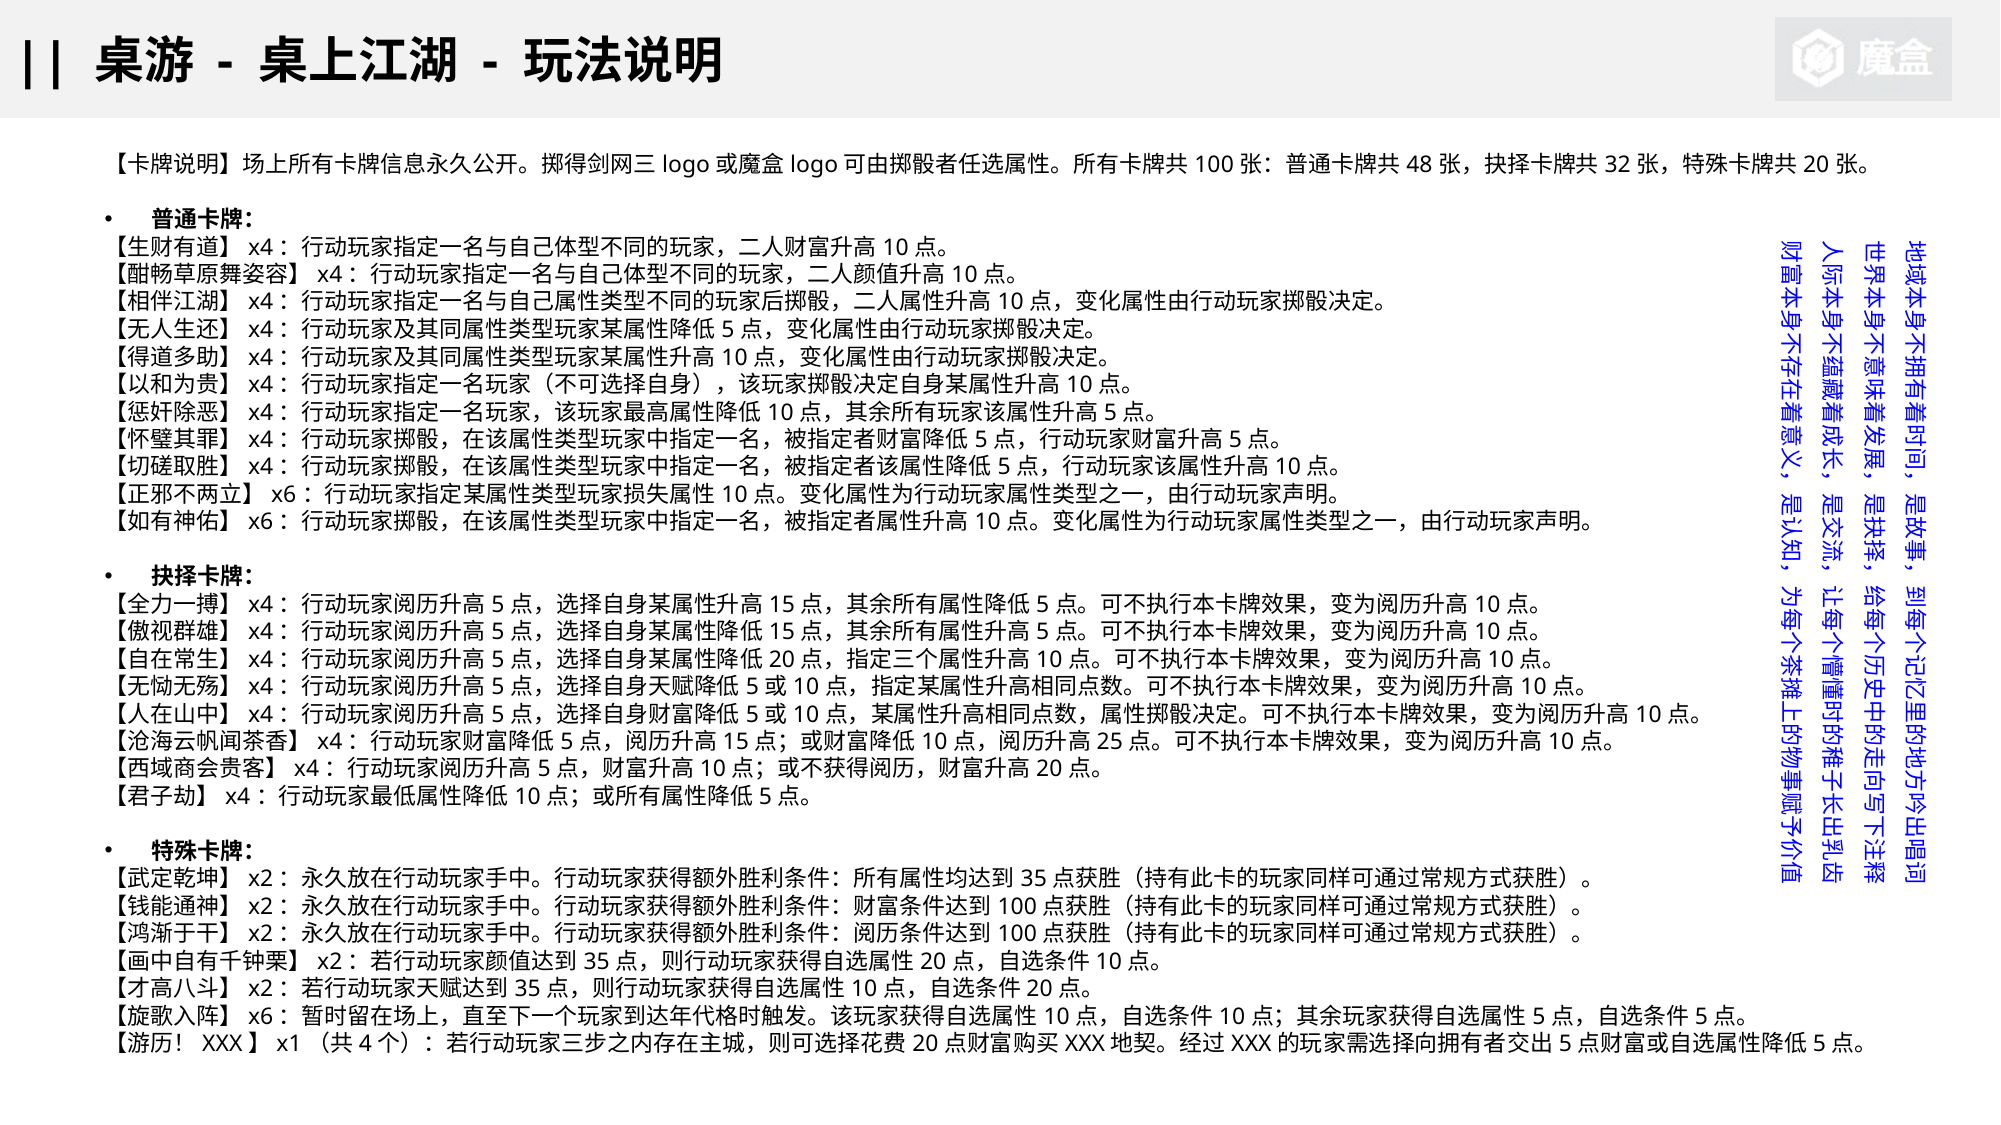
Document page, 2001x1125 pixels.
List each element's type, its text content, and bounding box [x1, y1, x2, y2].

picture [1775, 17, 1952, 101]
text_box 【卡牌说明】场上所有卡牌信息永久公开。掷得剑网三logo或魔盒logo可由掷骰者任选属性。所有卡牌共100张：普通卡牌共48张，抉择卡牌共32张，特殊卡牌共20张。 普通卡牌： 【生财有道】x4：行动玩家指定一名与自己体型不同的玩家，二人财富升高10点。 【酣畅草原舞姿容】x4：行动玩家指定一名与自己体型不同的玩家，二人颜值升高10点。 【相伴江湖】x4：行动玩家指定一名与自己属性类型不同的玩家后掷骰，二人属性升高10点，变化属性由行动玩家掷骰决定。 【无人生还】x4：行动玩家及其同属性类型玩家某属性降低5点，变化属性由行动玩家掷骰决定。 【得道多助】x4：行动玩家及其同属性类型玩家某属性升高10点，变化属性由行动玩家掷骰决定。 【以和为贵】x4：行动玩家指定一名玩家（不可选择自身），该玩家掷骰决定自身某属性升高10点。 【惩奸除恶】x4：行动玩家指定一名玩家，该玩家最高属性降低10点，其余所有玩家该属性升高5点。 【怀璧其罪】x4：行动玩家掷骰，在该属性类型玩家中指定一名，被指定者财富降低5点，行动玩家财富升高5点。 【切磋取胜】x4：行动玩家掷骰，在该属性类型玩家中指定一名，被指定者该属性降低5点，行动玩家该属性升高10点。 【正邪不两立】x6：行动玩家指定某属性类型玩家损失属性10点。变化属性为行动玩家属性类型之一，由行动玩家声明。 【如有神佑】x6：行动玩家掷骰，在该属性类型玩家中指定一名，被指定者属性升高10点。变化属性为行动玩家属性类型之一，由行动玩家声明。 抉择卡牌： 【全力一搏】x4：行动玩家阅历升高5点，选择自身某属性升高15点，其余所有属性降低5点。可不执行本卡牌效果，变为阅历升高10点。 【傲视群雄】x4：行动玩家阅历升高5点，选择自身某属性降低15点，其余所有属性升高5点。可不执行本卡牌效果，变为阅历升高10点。 【自在常生】x4：行动玩家阅历升高5点，选择自身某属性降低20点，指定三个属性升高10点。可不执行本卡牌效果，变为阅历升高10点。 【无恸无殇】x4：行动玩家阅历升高5点，选择自身天赋降低5或10点，指定某属性升高相同点数。可不执行本卡牌效果，变为阅历升高10点。 【人在山中】x4：行动玩家阅历升高5点，选择自身财富降低5或10点，某属性升高相同点数，属性掷骰决定。可不执行本卡牌效果，变为阅历升高10点。 【沧海云帆闻茶香】x4：行动玩家财富降低5点，阅历升高15点；或财富降低10点，阅历升高25点。可不执行本卡牌效果，变为阅历升高10点。 【西域商会贵客】x4：行动玩家阅历升高5点，财富升高10点；或不获得阅历，财富升高20点。 【君子劫】x4：行动玩家最低属性降低10点；或所有属性降低5点。 特殊卡牌： 【武定乾坤】x2：永久放在行动玩家手中。行动玩家获得额外胜利条件：所有属性均达到35点获胜（持有此卡的玩家同样可通过常规方式获胜）。 【钱能通神】x2：永久放在行动玩家手中。行动玩家获得额外胜利条件：财富条件达到100点获胜（持有此卡的玩家同样可通过常规方式获胜）。 【鸿渐于干】x2：永久放在行动玩家手中。行动玩家获得额外胜利条件：阅历条件达到100点获胜（持有此卡的玩家同样可通过常规方式获胜）。 【画中自有千钟栗】x2：若行动玩家颜值达到35点，则行动玩家获得自选属性20点，自选条件10点。 【才高八斗】x2：若行动玩家天赋达到35点，则行动玩家获得自选属性10点，自选条件20点。 【旋歌入阵】x6：暂时留在场上，直至下一个玩家到达年代格时触发。该玩家获得自选属性10点，自选条件10点；其余玩家获得自选属性5点，自选条件5点。 【游历！XXX】x1（共4个）：若行动玩家三步之内存在主城，则可选择花费20点财富购买XXX地契。经过XXX的玩家需选择向拥有者交出5点财富或自选属性降低5点。 [89, 142, 1952, 1064]
text_box 地域本身不拥有着时间，是故事，到每个记忆里的地方吟出唱词 世界本身不意味着发展，是抉择，给每个历史中的走向写下注释 人际本身不蕴藏着成长，是交流，让每个懵懂时的稚子长出乳齿 财富本身不存在着意义，是认知，为每个茶摊上的物事赋予价值 [1716, 165, 1952, 959]
text_box || 桌游 - 桌上江湖 - 玩法说明 [0, 21, 738, 96]
text_box [0, 0, 2000, 119]
